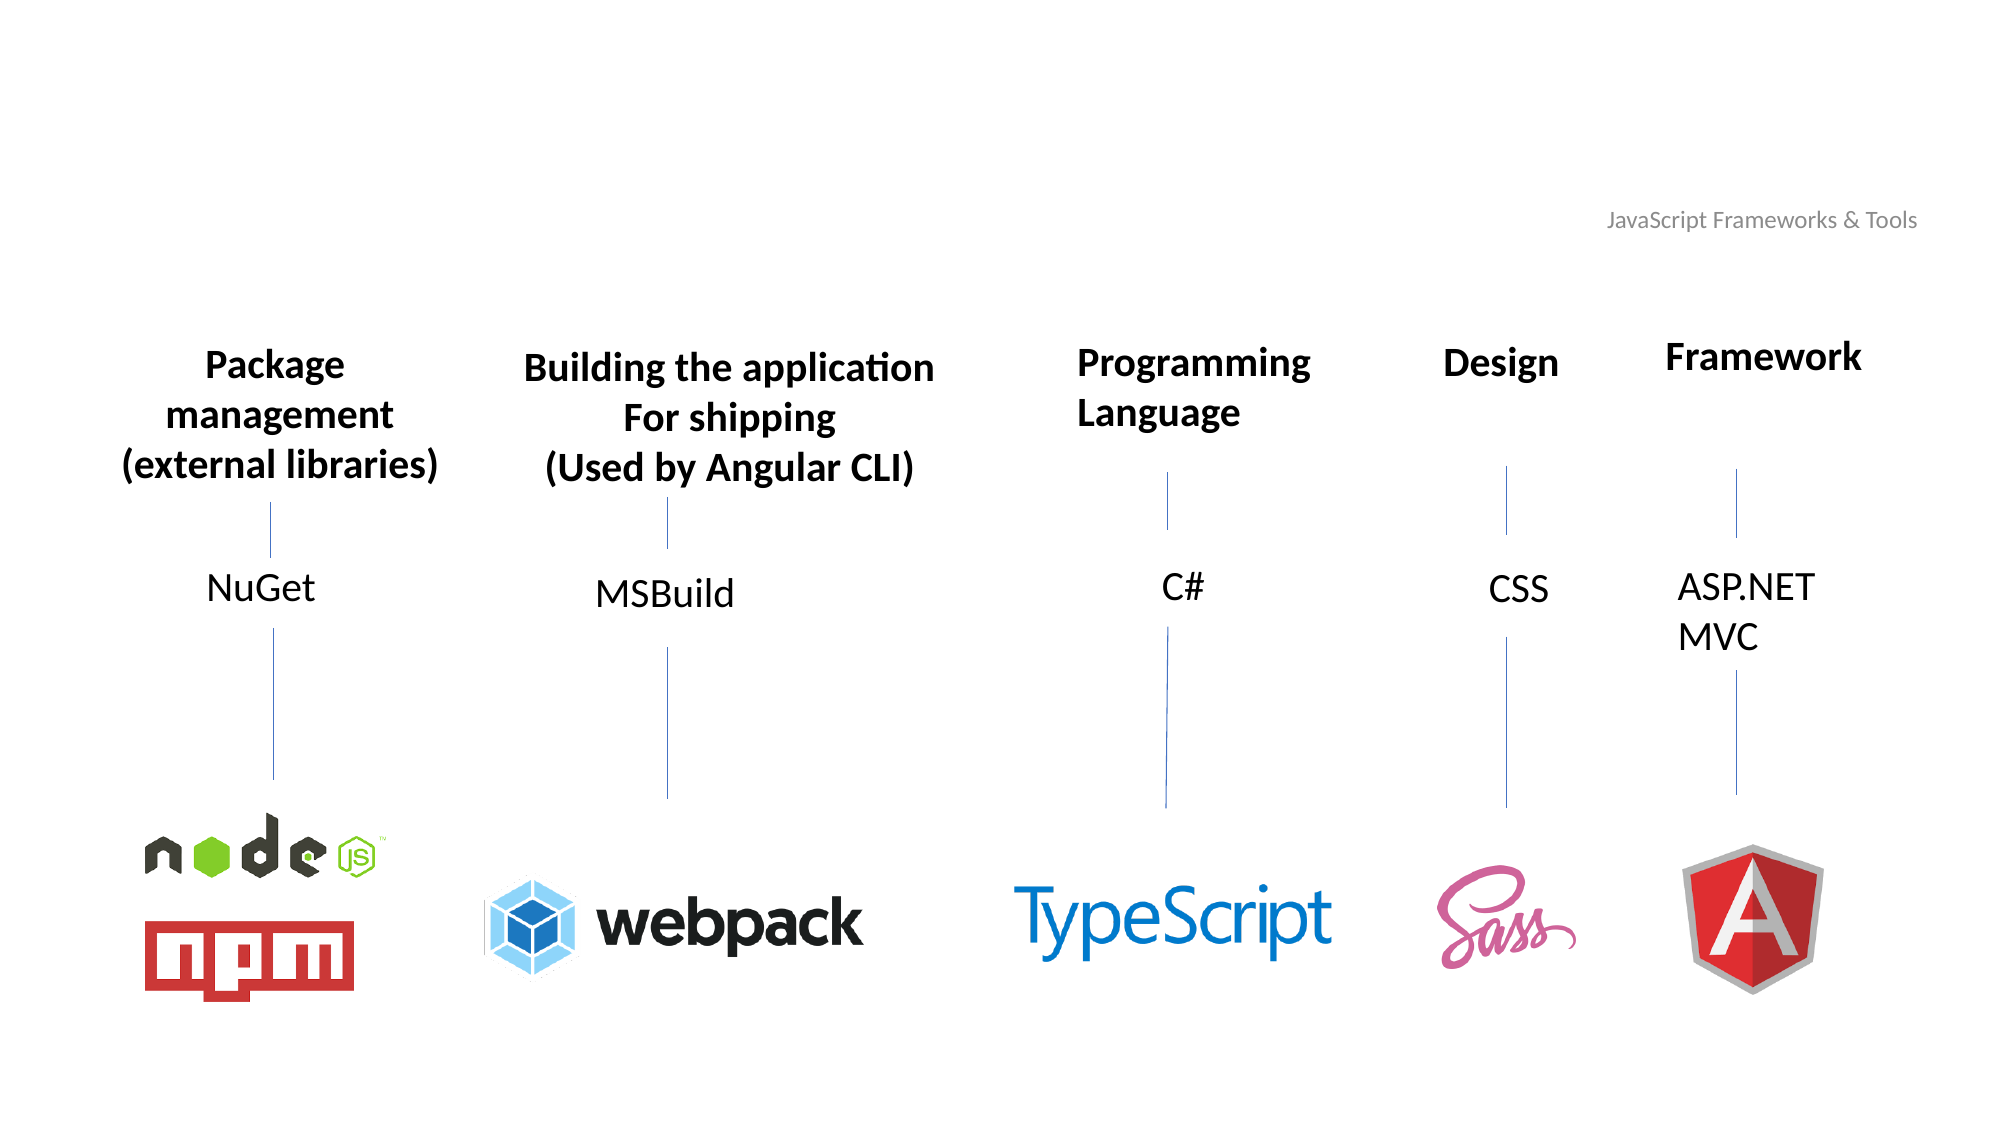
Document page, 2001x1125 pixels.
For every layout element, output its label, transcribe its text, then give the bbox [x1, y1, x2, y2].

text_box ASP.NET MVC [1662, 551, 1831, 666]
text_box Design [1428, 327, 1753, 393]
picture [145, 808, 401, 880]
text_box CSS [1473, 552, 1565, 618]
picture [1437, 865, 1576, 969]
text_box Programming Language [1062, 327, 1387, 442]
picture [481, 872, 868, 985]
picture [1682, 844, 1824, 995]
text_box Building the application For shipping (Used by Angular CLI) [509, 332, 951, 498]
text_box MSBuild [580, 558, 751, 623]
text_box Package management (external libraries) [106, 329, 455, 495]
text_box Framework [1650, 321, 1975, 387]
text_box JavaScript Frameworks & Tools [103, 207, 1934, 289]
text_box NuGet [191, 552, 331, 617]
text_box C# [1147, 551, 1220, 617]
picture [145, 921, 354, 1002]
picture [999, 836, 1346, 1009]
